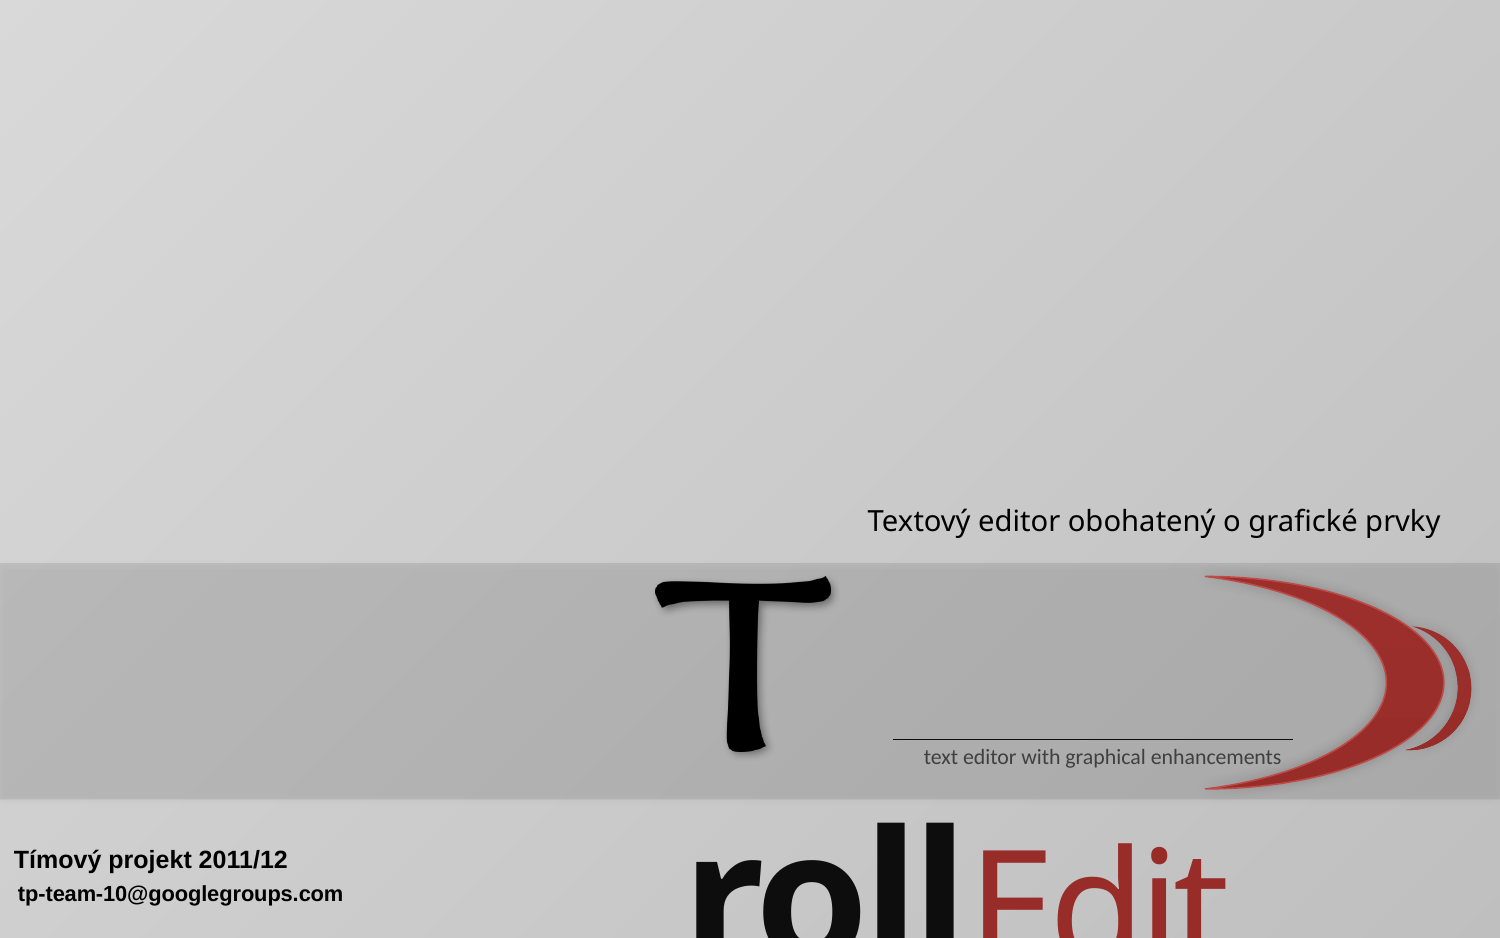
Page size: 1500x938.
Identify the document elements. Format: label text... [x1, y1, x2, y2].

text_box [655, 551, 1472, 790]
text_box Tímový projekt 2011/12 tp-team-10@googlegroups.com [0, 846, 461, 910]
text_box [0, 562, 1500, 800]
text_box Textový editor obohatený o grafické prvky [785, 494, 1500, 545]
